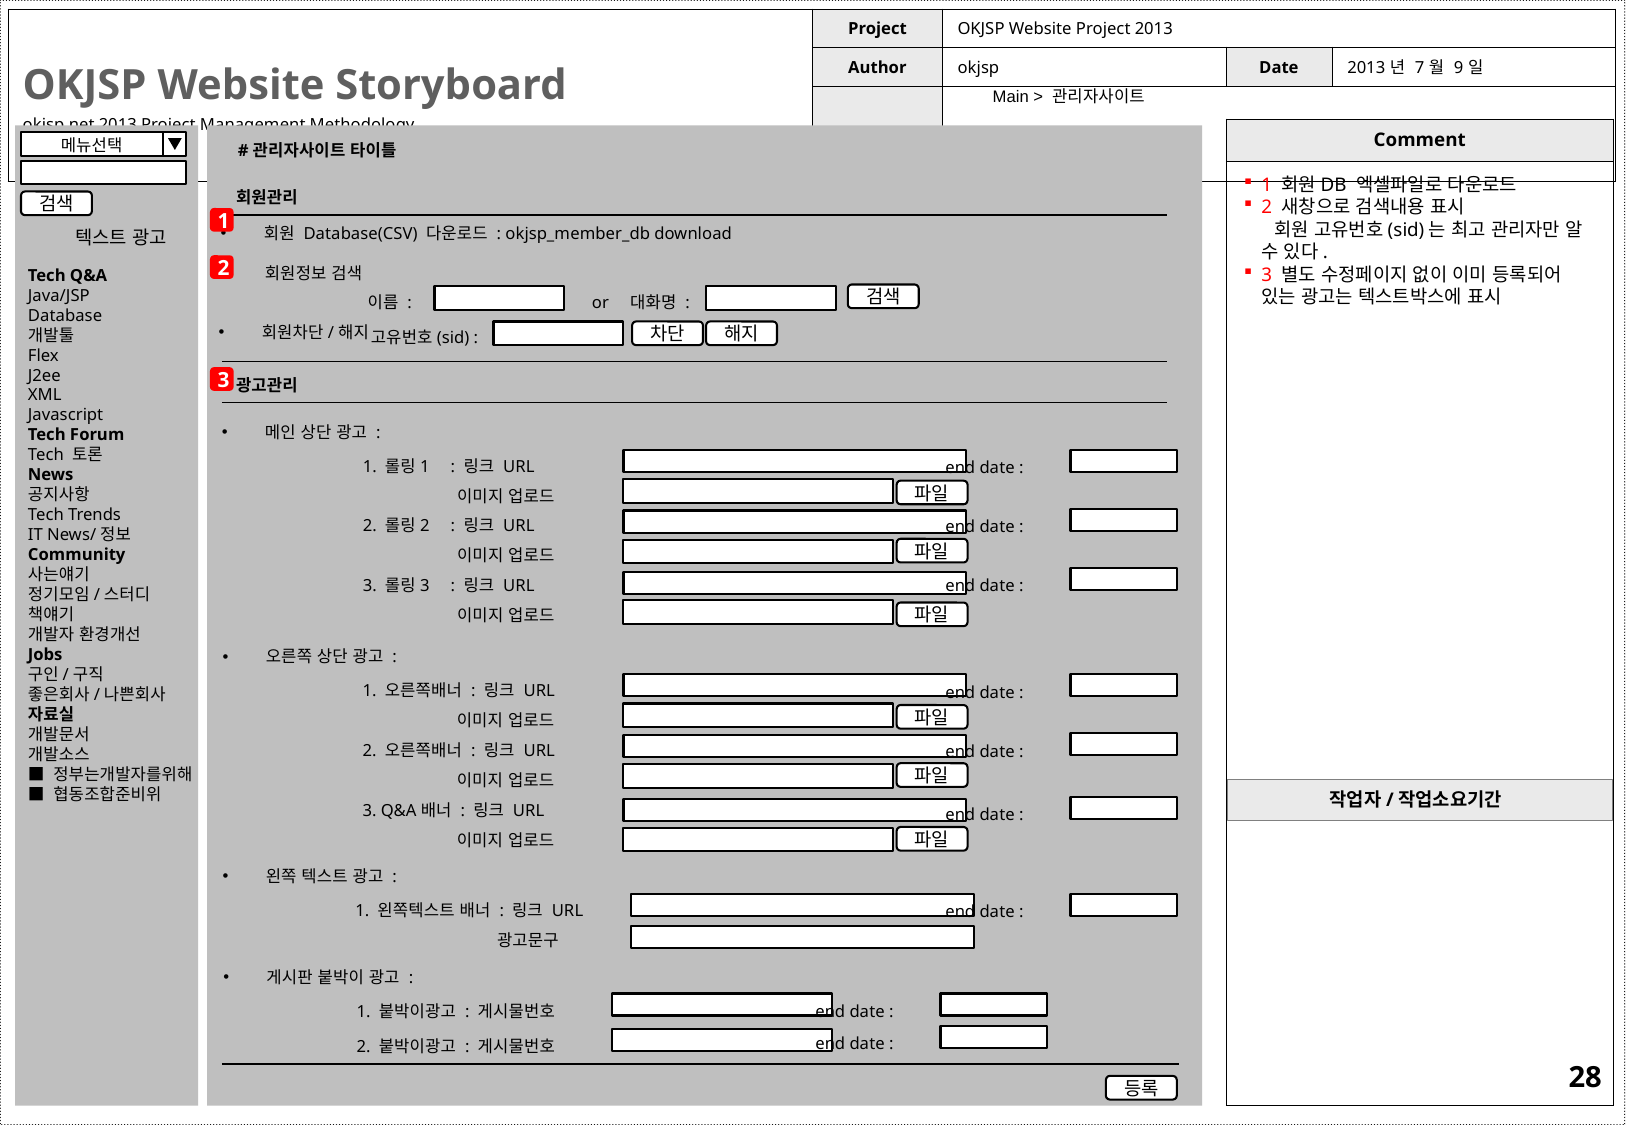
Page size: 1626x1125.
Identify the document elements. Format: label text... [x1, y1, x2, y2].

text_box [1068, 566, 1179, 592]
text_box 검색 [845, 282, 921, 311]
slide_number 27 [1237, 1051, 1618, 1125]
text_box #관리자사이트 타이틀 [223, 132, 412, 168]
text_box [674, 892, 930, 918]
text_box [1068, 795, 1179, 821]
text_box [621, 538, 895, 565]
text_box 1 회원DB 엑셀파일로 다운로드 2 새창으로 검색내용 표시 회원 고유번호(sid)는 최고 관리자만 알 수 있다. 3 별도 수정페이지 없이 이미 등록되어 있는 광고는 텍스트박스에 표시 [1226, 160, 1604, 316]
text_box [205, 123, 1204, 1108]
text_box [13, 123, 200, 257]
text_box 파일 [894, 702, 970, 731]
text_box Main > 관리자사이트 [977, 78, 1593, 113]
text_box 파일 [894, 600, 970, 629]
text_box end date : [800, 983, 988, 1015]
text_box [13, 811, 200, 1108]
text_box 파일 [894, 761, 970, 789]
text_box 등록 [1103, 1073, 1179, 1102]
text_box [621, 477, 895, 505]
text_box end date : [930, 786, 1118, 832]
text_box end date : [800, 1015, 988, 1061]
text_box [610, 1027, 800, 1053]
text_box 2 [207, 253, 236, 282]
text_box end date : [930, 664, 1118, 709]
text_box [1068, 892, 1179, 918]
text_box [938, 1024, 1049, 1050]
text_box end date : [930, 883, 1118, 929]
text_box 파일 [894, 536, 970, 565]
text_box [621, 701, 895, 729]
text_box [704, 284, 838, 312]
text_box or 대화명 : [577, 274, 705, 319]
text_box [621, 733, 930, 759]
text_box 텍스트 광고 [60, 218, 182, 256]
text_box 게시판 붙박이 광고 : [208, 959, 428, 995]
text_box 해지 [703, 319, 780, 348]
text_box [621, 508, 930, 535]
text_box 회원차단/해지 [203, 314, 356, 350]
text_box 1. 롤링1 : 링크 URL 이미지 업로드 2. 롤링2 : 링크 URL 이미지 업로드 3. 롤링3 : 링크 URL 이미지 업로드 [348, 438, 645, 633]
text_box [1068, 731, 1179, 758]
text_box 고유번호(sid) : [356, 309, 498, 355]
text_box 1. 오른쪽배너 : 링크 URL 이미지 업로드 2. 오른쪽배너 : 링크 URL 이미지 업로드 3. Q&A배너 : 링크 URL 이미지 업로드 [347, 662, 645, 857]
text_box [20, 132, 187, 157]
text_box 검색 [18, 189, 94, 218]
text_box 3 [207, 365, 236, 393]
text_box end date : [930, 723, 1118, 768]
text_box 1. 붙박이광고 : 게시물번호 [341, 983, 645, 1018]
text_box [621, 570, 930, 596]
text_box [498, 319, 625, 347]
text_box 회원 Database(CSV) 다운로드 : okjsp_member_db download 회원정보 검색 [205, 215, 748, 290]
text_box 메인 상단 광고 : [207, 414, 396, 450]
text_box 오른쪽 상단 광고 : [207, 638, 412, 674]
text_box [645, 448, 930, 474]
text_box [938, 991, 1049, 1018]
text_box [645, 672, 930, 698]
text_box [621, 762, 895, 790]
text_box 2. 붙박이광고 : 게시물번호 [341, 1018, 645, 1063]
text_box [621, 797, 930, 823]
text_box [629, 924, 976, 950]
text_box [1068, 672, 1179, 698]
text_box 왼쪽 텍스트 광고 : [207, 858, 412, 894]
text_box [621, 598, 895, 626]
text_box 파일 [894, 478, 970, 507]
text_box [19, 164, 188, 186]
text_box 파일 [894, 824, 970, 853]
text_box [1068, 507, 1179, 533]
text_box end date : [930, 557, 1118, 603]
text_box 회원관리 [221, 179, 314, 214]
text_box Tech Q&A Java/JSP Database 개발툴 Flex J2ee XML Javascript Tech Forum Tech 토론 News 공지사항 Tech Trends IT News/정보 Community 사는얘기 정기모임/스터디 책얘기 개발자 환경개선 Jobs 구인/구직 좋은회사/나쁜회사 자료실 개발문서 개발소스 ■ 정부는개발자를위해 ■ 협동조합준비위 [13, 257, 208, 811]
text_box end date : [930, 498, 1118, 544]
text_box [1068, 448, 1179, 474]
text_box 차단 [629, 319, 704, 348]
text_box 광고관리 [221, 369, 314, 402]
text_box 이름 : [352, 274, 431, 314]
text_box 1. 왼쪽텍스트 배너 : 링크 URL 광고문구 [340, 882, 674, 957]
text_box 1 [207, 205, 236, 234]
text_box [610, 991, 800, 1018]
text_box [621, 826, 895, 854]
text_box end date : [930, 439, 1118, 485]
text_box [432, 284, 566, 312]
